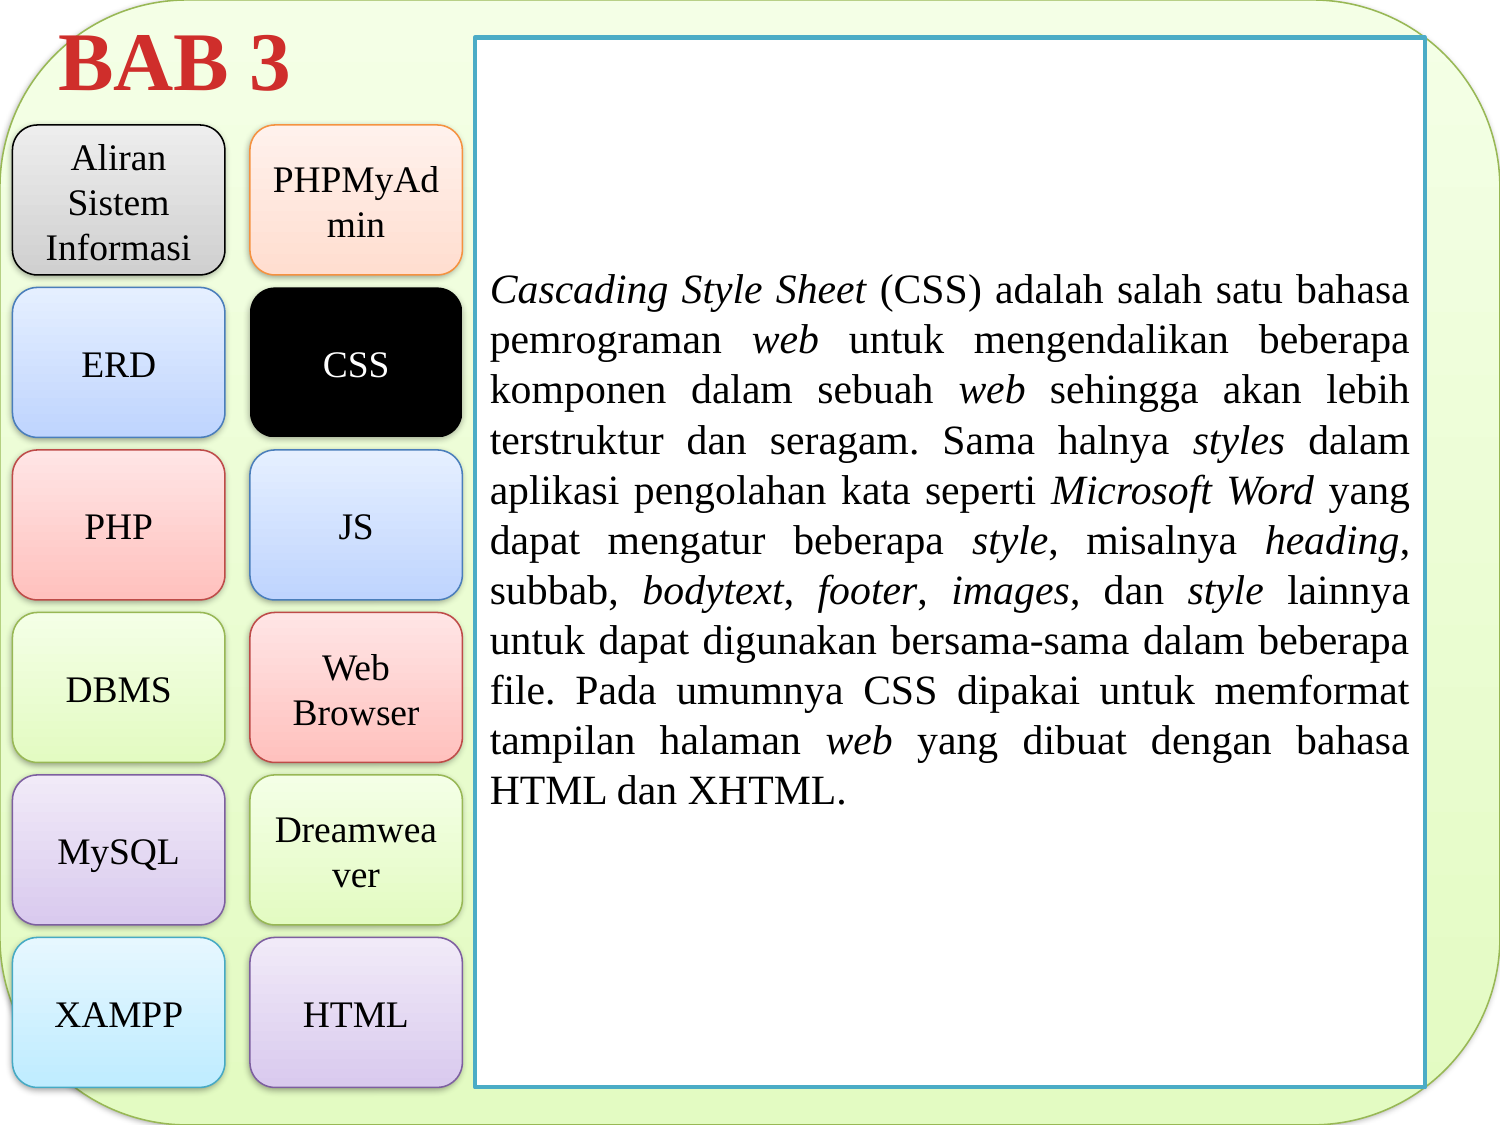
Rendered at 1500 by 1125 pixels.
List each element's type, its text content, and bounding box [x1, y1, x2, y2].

text_box HTML [249, 936, 464, 1089]
text_box Aliran Sistem Informasi [11, 124, 226, 276]
text_box ERD [11, 286, 226, 439]
text_box XAMPP [11, 936, 226, 1089]
text_box PHPMyAdmin [249, 124, 464, 276]
text_box BAB 3 [0, 0, 350, 115]
text_box Web Browser [249, 611, 464, 764]
text_box [0, 0, 1425, 1125]
text_box Cascading Style Sheet (CSS) adalah salah satu bahasa pemrograman web untuk mengendalikan beberapa komponen dalam sebuah web sehingga akan lebih terstruktur dan seragam. Sama halnya styles dalam aplikasi pengolahan kata seperti Microsoft Word yang dapat mengatur beberapa style, misalnya heading, subbab, bodytext, footer, images, dan style lainnya untuk dapat digunakan bersama-sama dalam beberapa file. Pada umumnya CSS dipakai untuk memformat tampilan halaman web yang dibuat dengan bahasa HTML dan XHTML. [473, 35, 1427, 1089]
text_box CSS [249, 287, 463, 438]
text_box [1427, 38, 1500, 1087]
text_box MySQL [11, 774, 226, 926]
text_box PHP [11, 449, 226, 601]
text_box JS [249, 449, 464, 601]
text_box Dreamweaver [249, 774, 464, 926]
text_box DBMS [11, 611, 226, 764]
